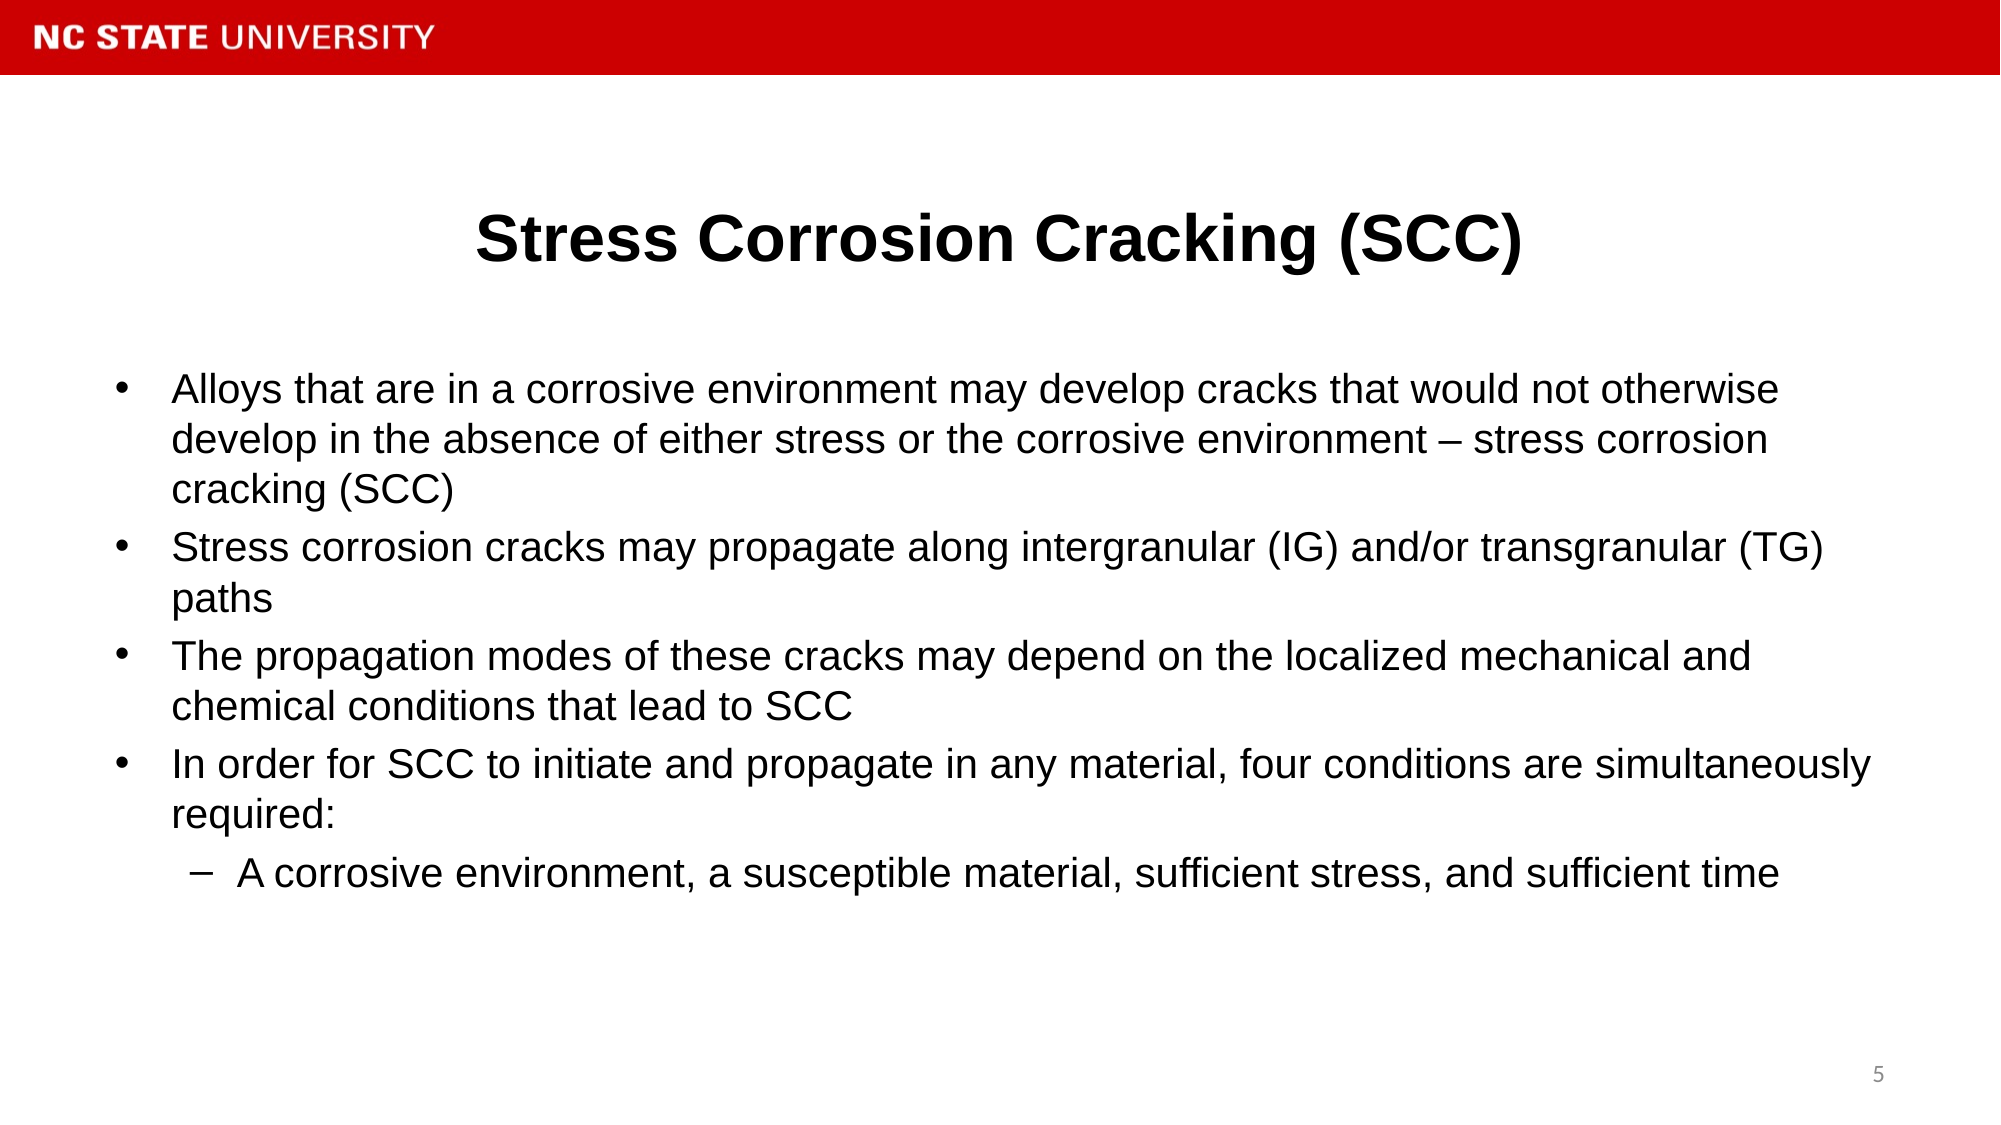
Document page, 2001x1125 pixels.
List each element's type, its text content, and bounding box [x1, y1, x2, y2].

title Stress Corrosion Cracking (SCC) [99, 147, 1900, 323]
slide_number 5 [1433, 1042, 1900, 1103]
list Alloys that are in a corrosive environment may develop cracks that would not otherwise develop in the absence of either stress or the corrosive environment – stress corrosion cracking (SCC) Stress corrosion cracks may propagate along intergranular (IG) and/or transgranular (TG) paths The propagation modes of these cracks may depend on the localized mechanical and chemical conditions that lead to SCC In order for SCC to initiate and propagate in any material, four conditions are simultaneously required: A corrosive environment, a susceptible material, sufficient stress, and sufficient time [99, 354, 1900, 1005]
picture [0, 0, 2000, 75]
